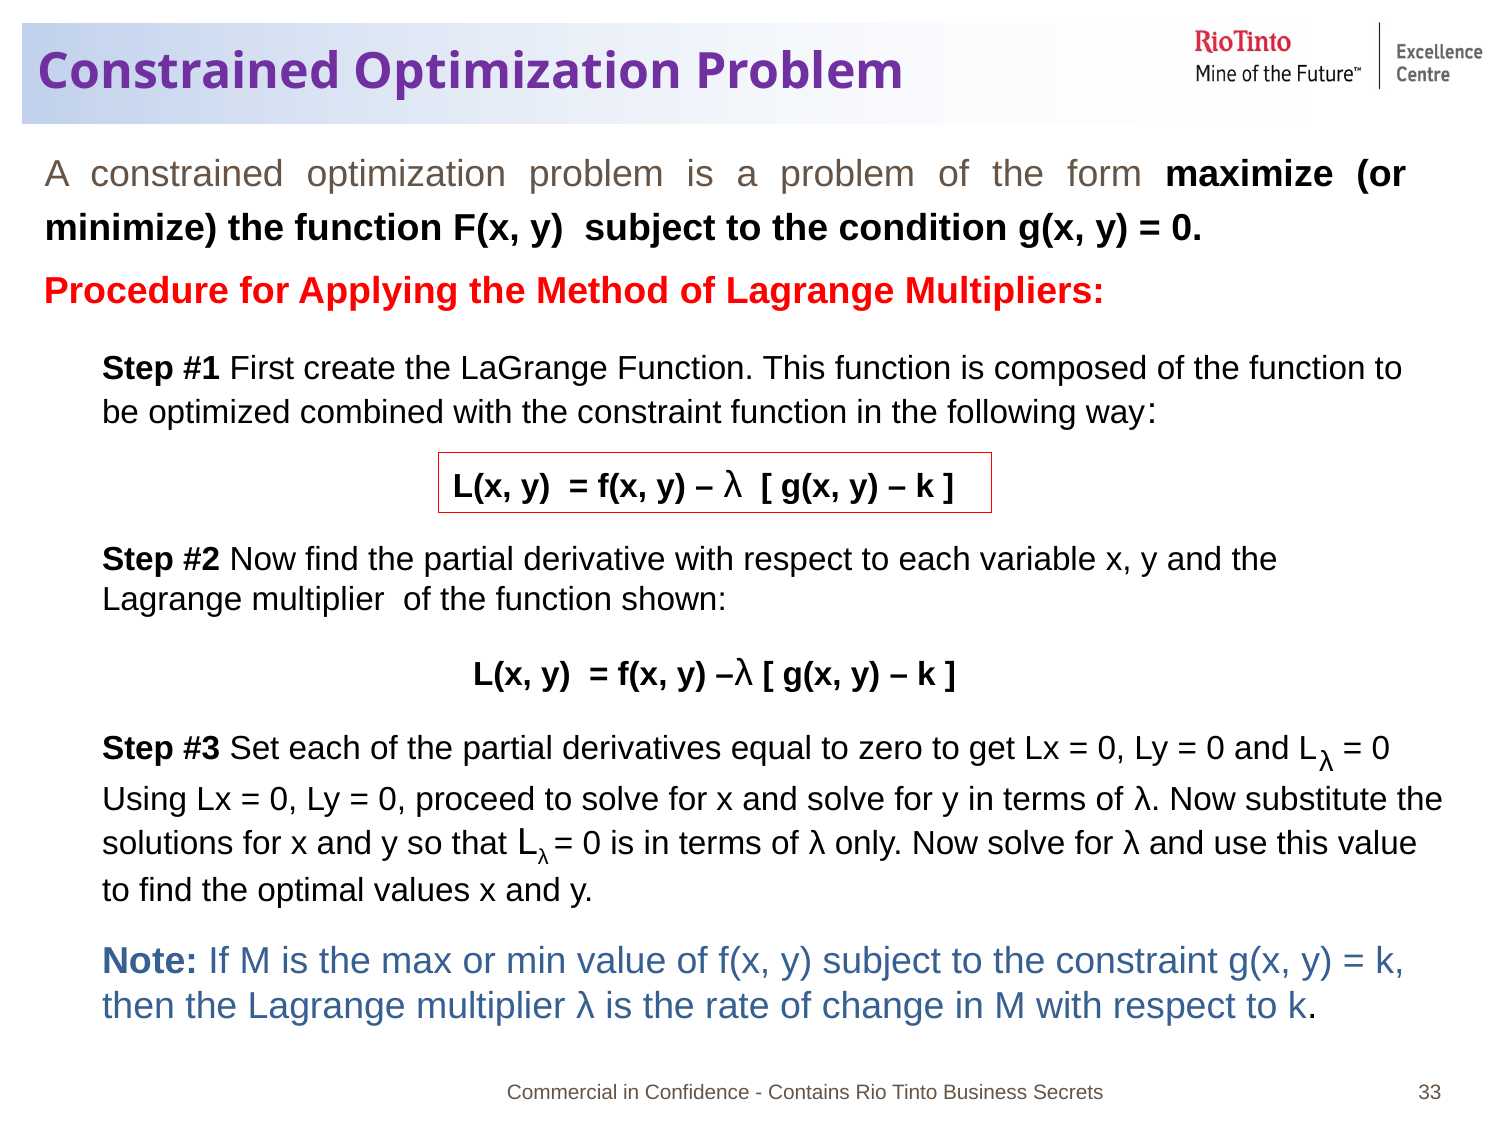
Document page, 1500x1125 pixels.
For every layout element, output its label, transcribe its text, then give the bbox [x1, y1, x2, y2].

slide_number 33 [1223, 1070, 1457, 1113]
footer Commercial in Confidence - Contains Rio Tinto Business Secrets [393, 1070, 1223, 1125]
picture [1177, 10, 1500, 101]
text_box Step #1 First create the LaGrange Function. This function is composed of the function to be optimized combined with the constraint function in the following way: [87, 338, 1422, 439]
title Constrained Optimization Problem [22, 22, 1323, 124]
text_box L(x, y) = f(x, y) – λ [ g(x, y) – k ] [438, 452, 992, 513]
text_box Step #3 Set each of the partial derivatives equal to zero to get Lx = 0, Ly = 0 and Lλ = 0 Using Lx = 0, Ly = 0, proceed to solve for x and solve for y in terms of λ. Now substitute the solutions for x and y so that Lλ = 0 is in terms of λ only. Now solve for λ and use this value to find the optimal values x and y. [87, 701, 1462, 916]
list A constrained optimization problem is a problem of the form maximize (or minimize) the function F(x, y) subject to the condition g(x, y) = 0. [29, 132, 1422, 267]
text_box L(x, y) = f(x, y) –λ [ g(x, y) – k ] [458, 640, 1091, 701]
text_box Note: If M is the max or min value of f(x, y) subject to the constraint g(x, y) = k, then the Lagrange multiplier λ is the rate of change in M with respect to k. [87, 929, 1422, 1034]
text_box Procedure for Applying the Method of Lagrange Multipliers: [29, 258, 1182, 319]
